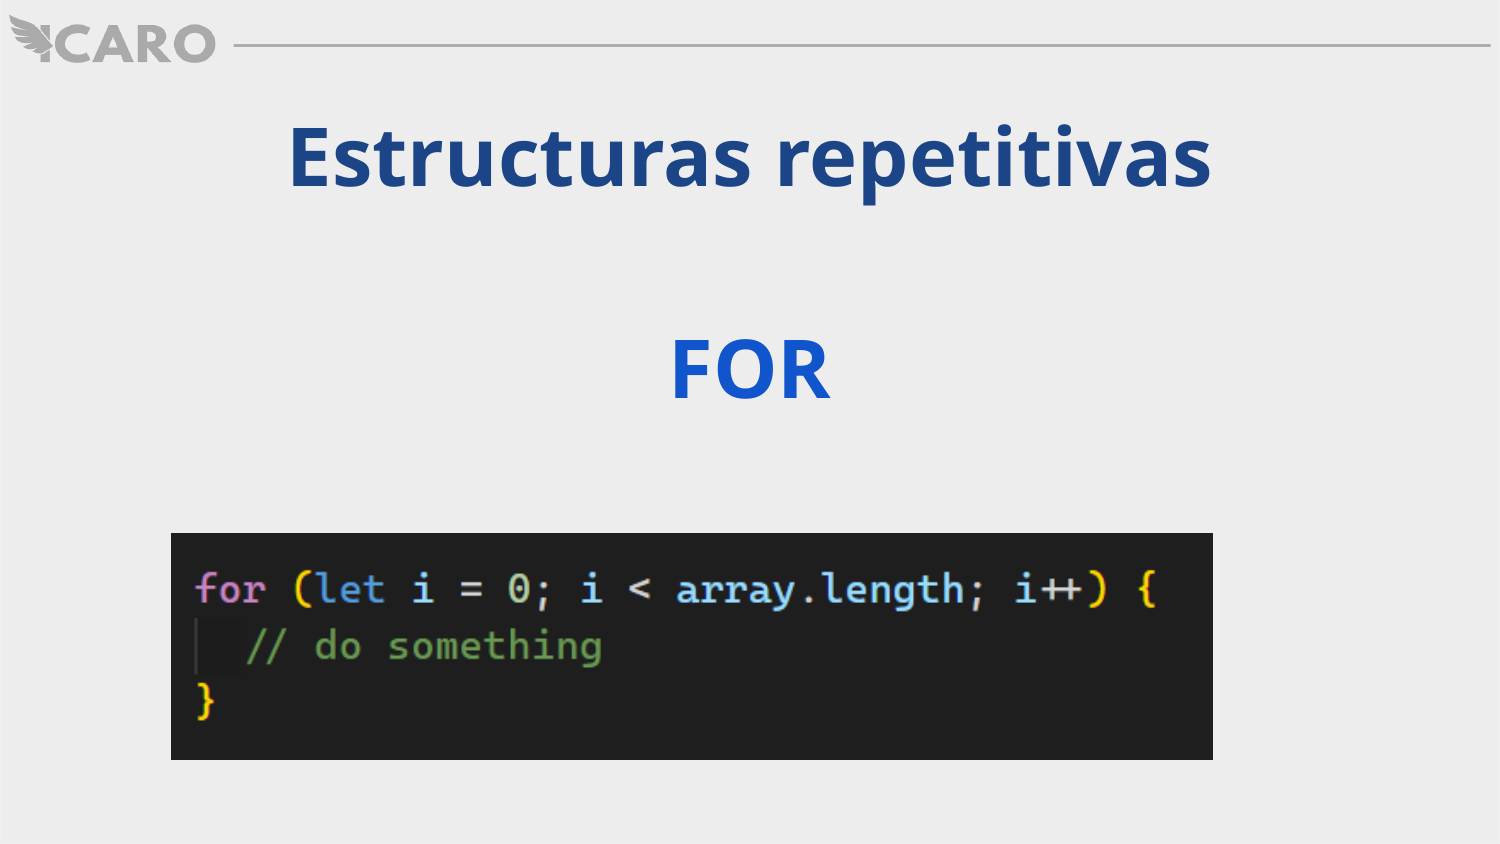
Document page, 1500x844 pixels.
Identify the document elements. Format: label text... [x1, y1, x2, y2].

text_box Estructuras repetitivas [58, 97, 1442, 222]
picture [0, 0, 1500, 844]
text_box FOR [643, 310, 857, 423]
